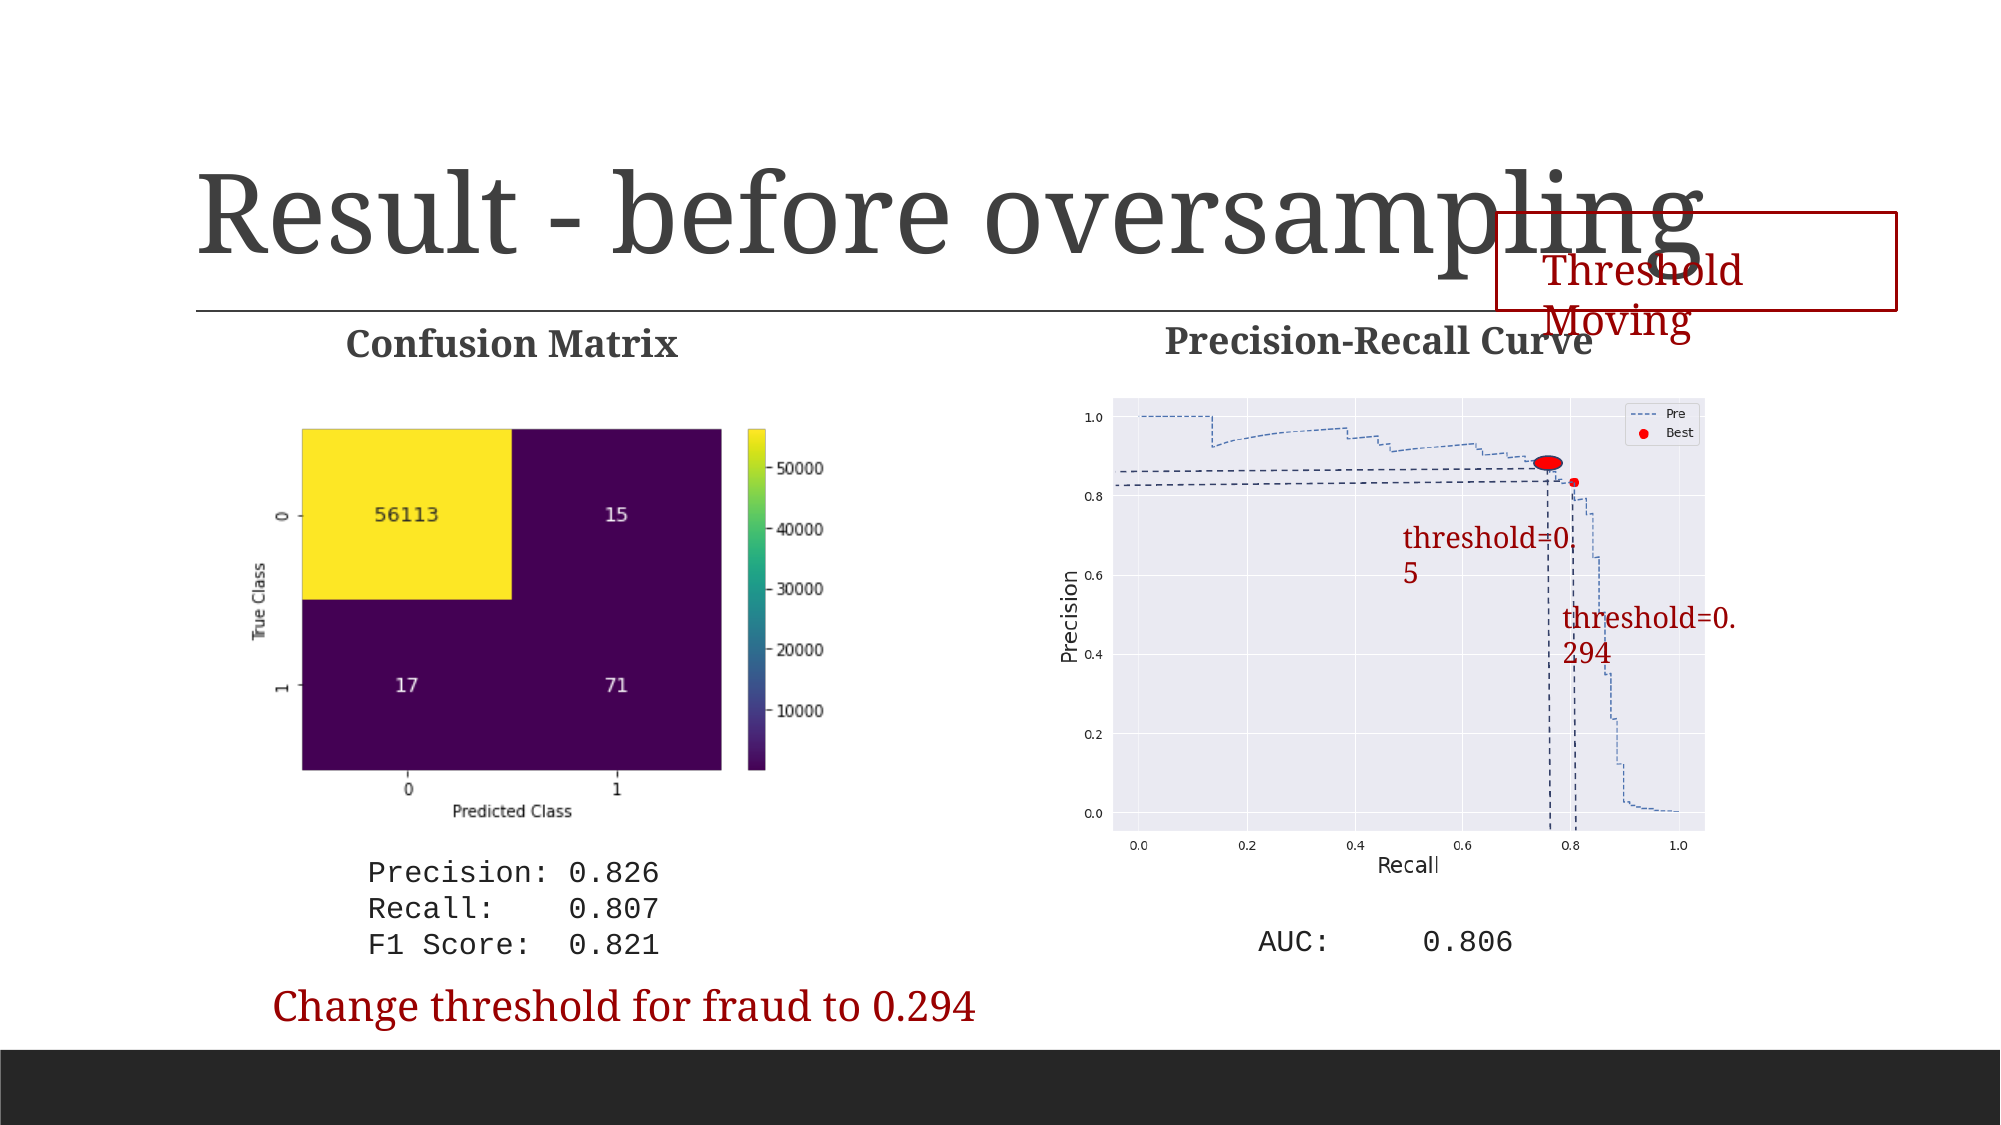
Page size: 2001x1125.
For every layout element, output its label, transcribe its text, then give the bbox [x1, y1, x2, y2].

title Result - before oversampling [180, 47, 1830, 285]
text_box Change threshold for fraud to 0.294 [257, 965, 1085, 1039]
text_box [1115, 480, 1561, 486]
picture [1051, 392, 1711, 883]
text_box [1496, 212, 1897, 311]
text_box Precision: 0.826 Recall: 0.807 F1 Score: 0.821 [352, 837, 1011, 965]
text_box Threshold Moving [1526, 228, 1898, 285]
list Precision-Recall Curve [998, 219, 1761, 411]
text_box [1572, 493, 1577, 831]
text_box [1115, 468, 1536, 472]
text_box AUC: 0.806 [1243, 906, 1739, 993]
picture [243, 420, 837, 831]
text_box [1547, 468, 1551, 479]
text_box threshold=0.294 [1716, 583, 1766, 633]
list Confusion Matrix [131, 222, 893, 414]
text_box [1547, 494, 1551, 834]
